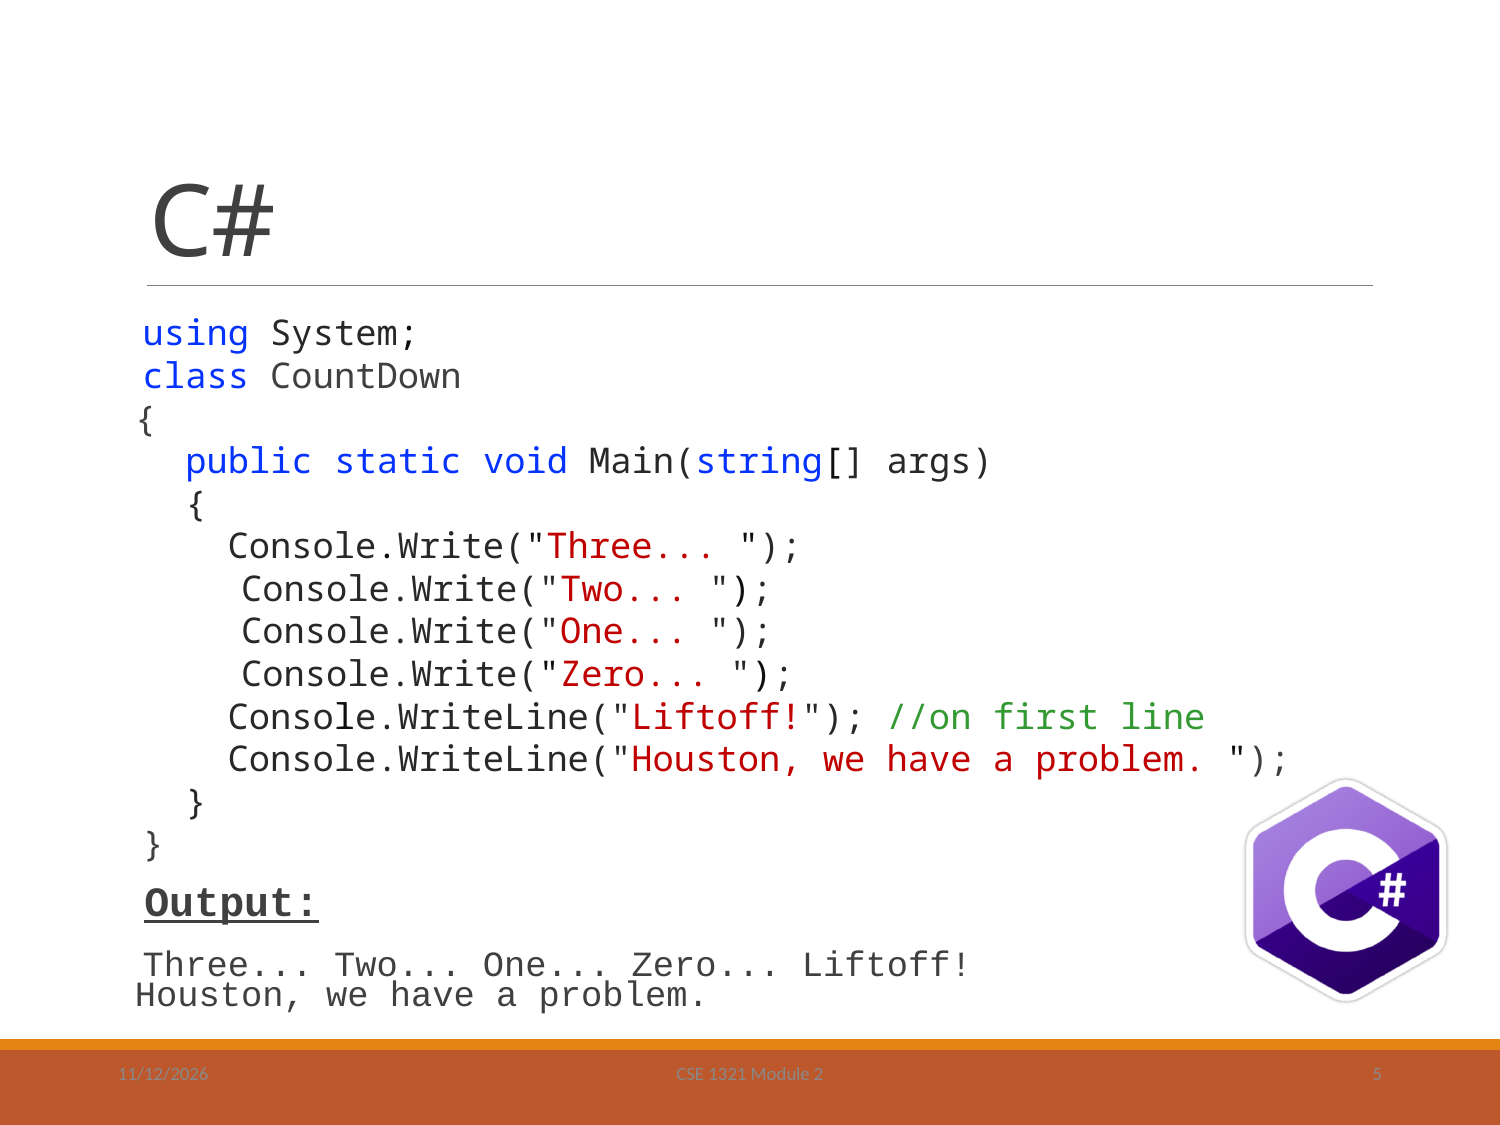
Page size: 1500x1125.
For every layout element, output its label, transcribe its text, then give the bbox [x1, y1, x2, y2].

text_box CSE 1321 Module 2 [496, 1043, 1004, 1103]
list using System; class CountDown { public static void Main(string[] args) { Console.Write("Three... "); Console.Write("Two... "); Console.Write("One... "); Console.Write("Zero... "); Console.WriteLine("Liftoff!"); //on first line Console.WriteLine("Houston, we have a problem. "); } } Output: Three... Two... One... Zero... Liftoff! Houston, we have a problem. [134, 302, 1373, 1043]
text_box 5 [1059, 1042, 1397, 1103]
picture [1224, 773, 1467, 1007]
title C# [134, 47, 1373, 285]
text_box 1/22/19 [103, 1042, 441, 1103]
